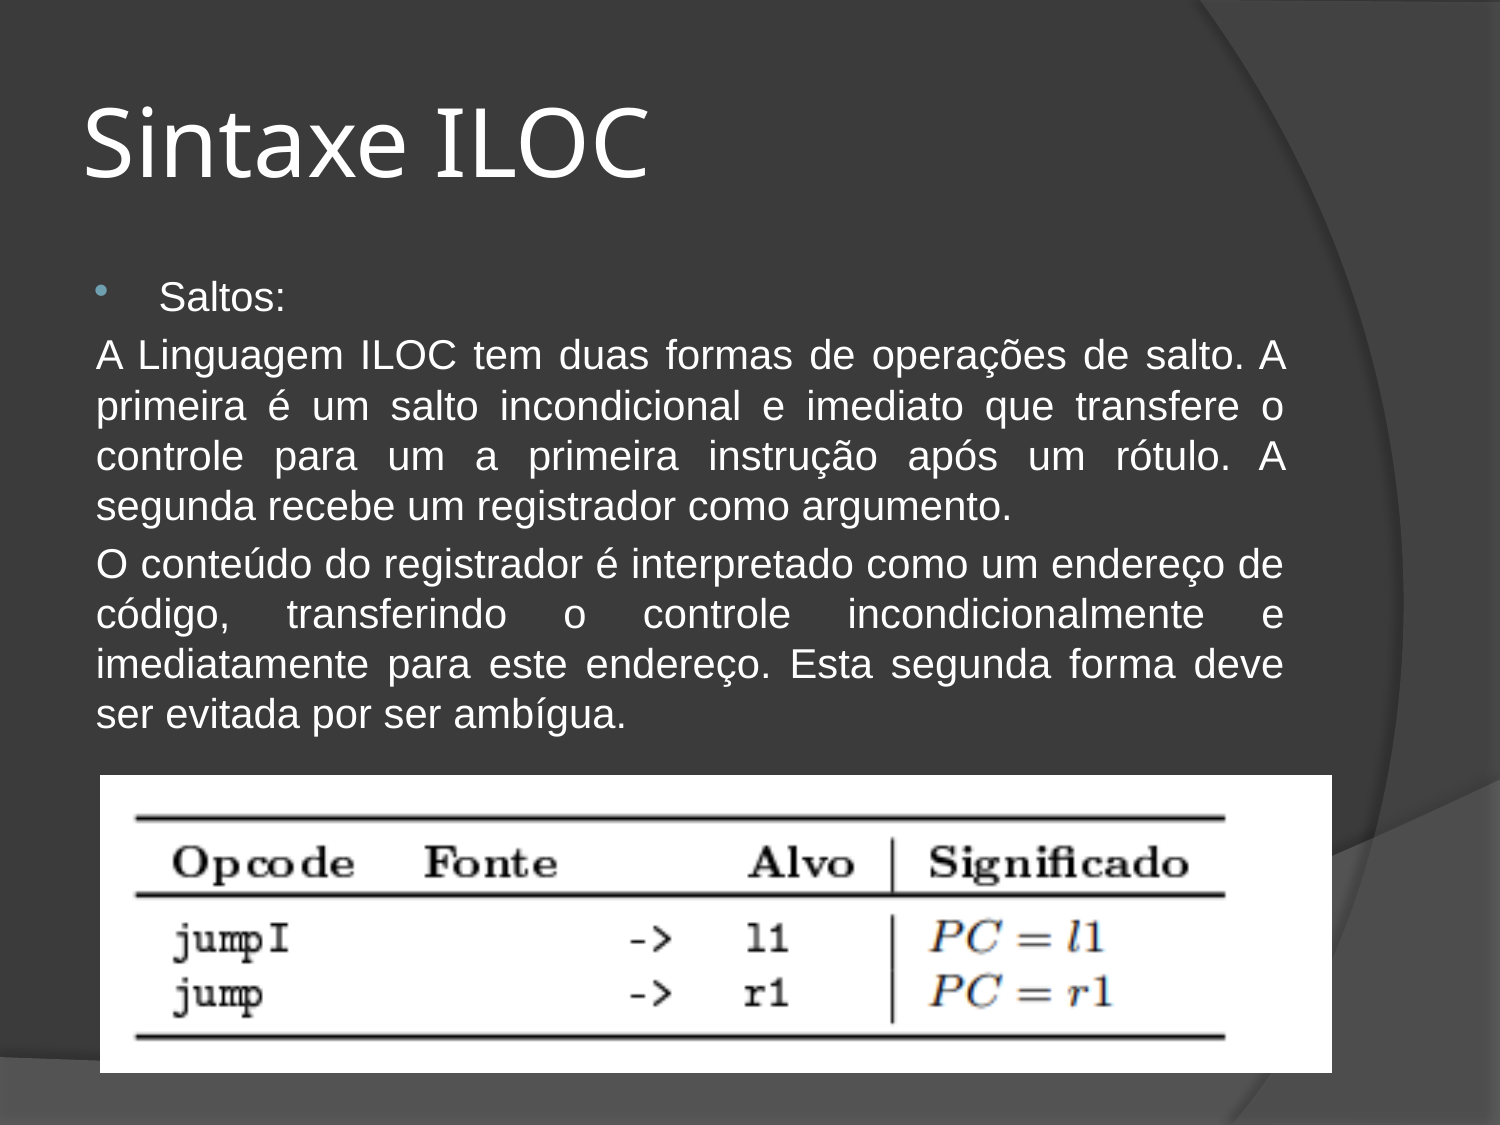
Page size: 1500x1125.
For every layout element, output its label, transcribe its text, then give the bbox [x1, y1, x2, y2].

title Sintaxe ILOC [75, 45, 1300, 233]
list Saltos: A Linguagem ILOC tem duas formas de operações de salto. A primeira é um salto incondicional e imediato que transfere o controle para um a primeira instrução após um rótulo. A segunda recebe um registrador como argumento. O conteúdo do registrador é interpretado como um endereço de código, transferindo o controle incondicionalmente e imediatamente para este endereço. Esta segunda forma deve ser evitada por ser ambígua. [75, 262, 1300, 1005]
picture [100, 774, 1332, 1073]
